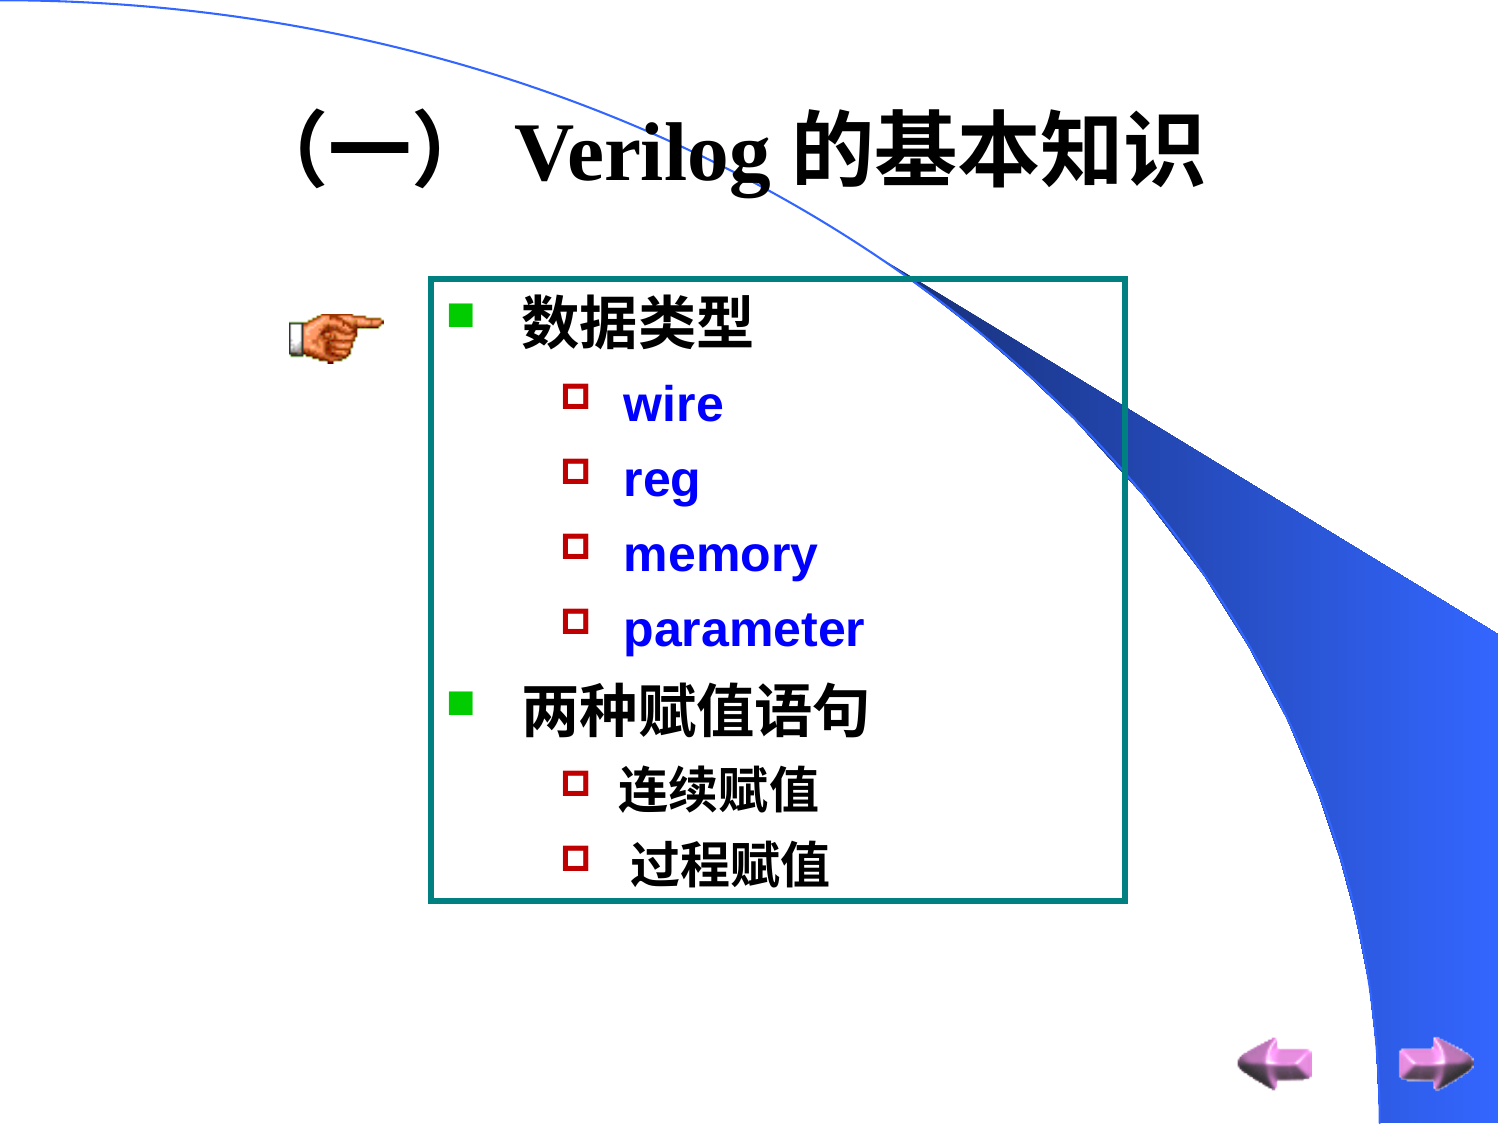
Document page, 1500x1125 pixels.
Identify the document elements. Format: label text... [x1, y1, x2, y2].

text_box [289, 314, 385, 364]
text_box （一）Verilog的基本知识 [230, 90, 1329, 205]
picture [1234, 1034, 1312, 1094]
picture [1396, 1034, 1474, 1094]
text_box 数据类型 wire reg memory parameter 两种赋值语句 连续赋值 过程赋值 [430, 278, 1126, 902]
